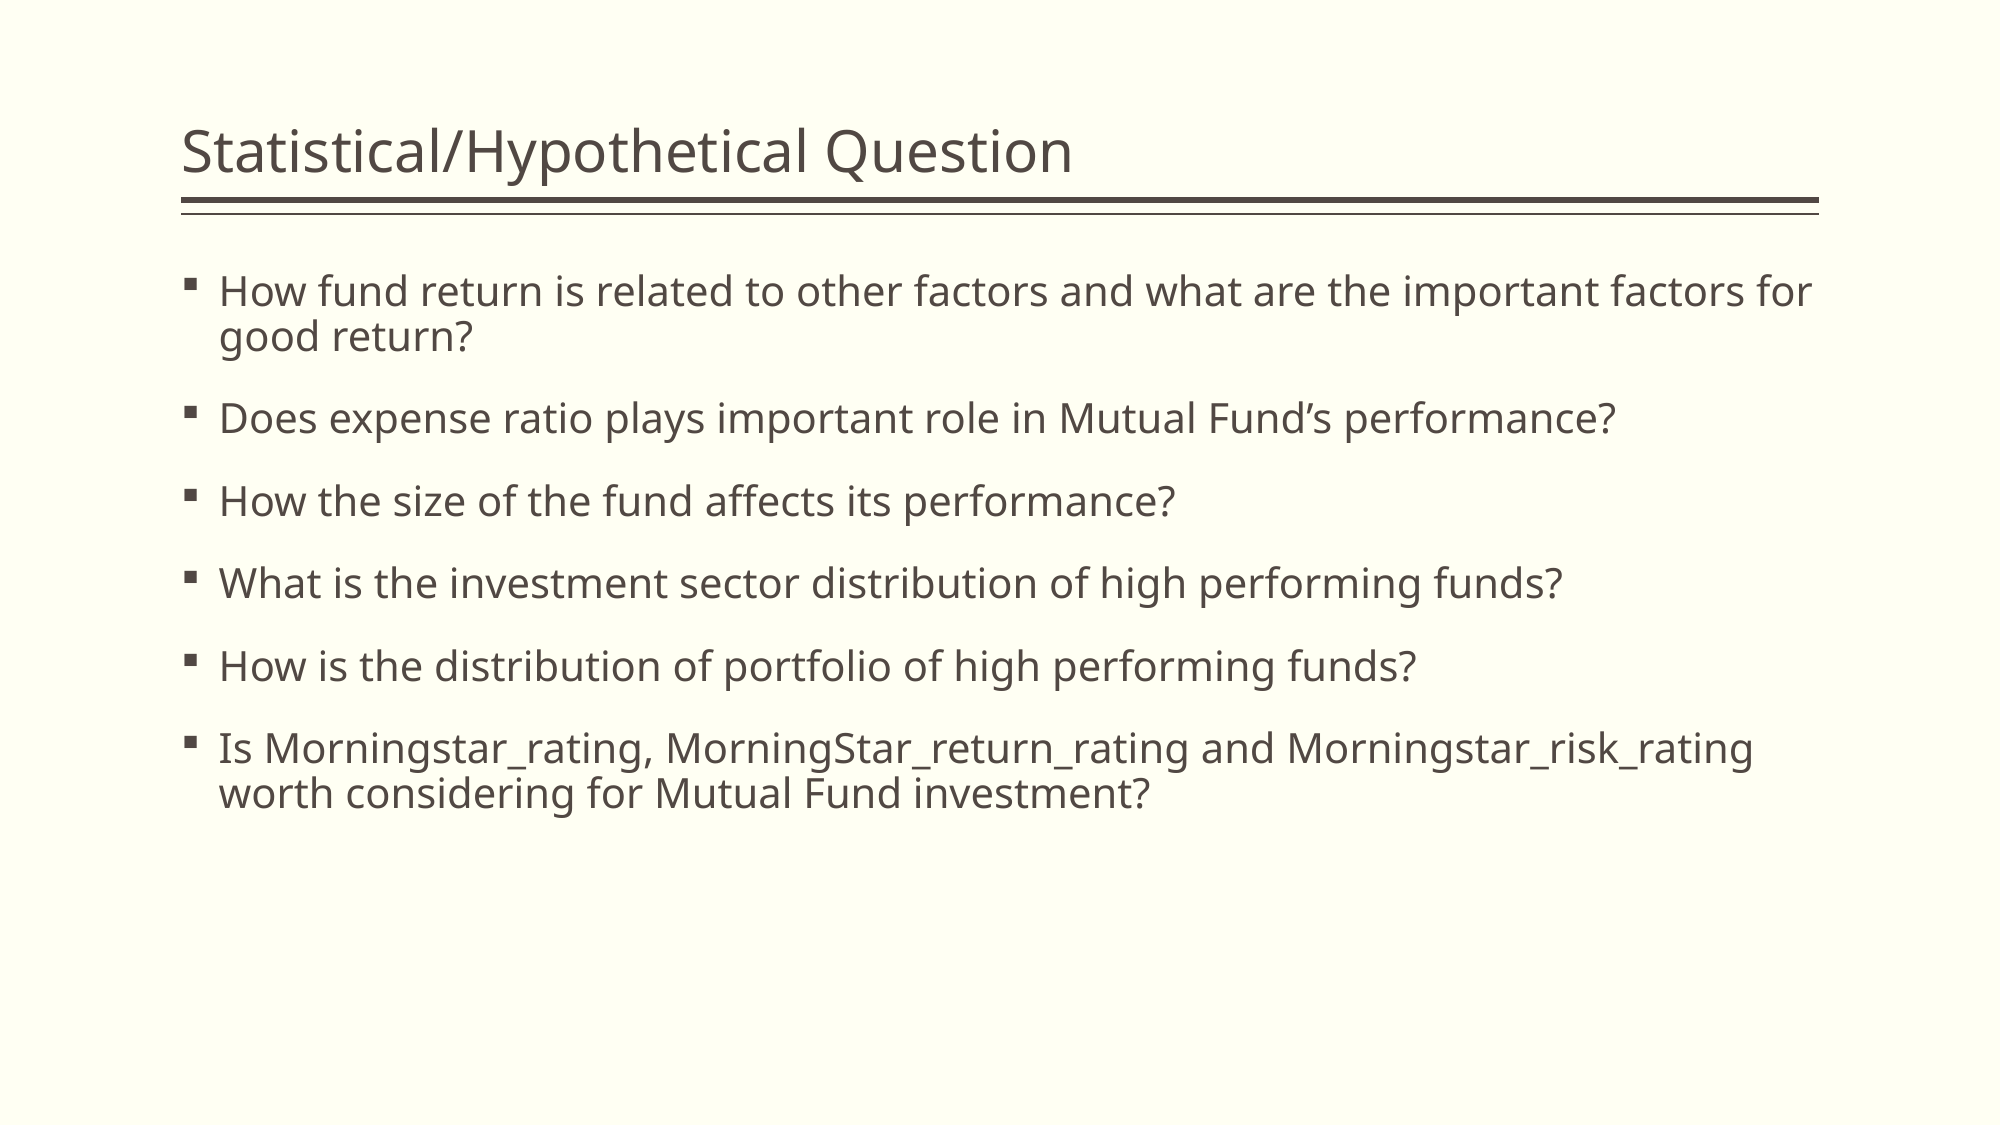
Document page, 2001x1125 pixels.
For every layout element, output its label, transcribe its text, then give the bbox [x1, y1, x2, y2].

list How fund return is related to other factors and what are the important factors for good return? Does expense ratio plays important role in Mutual Fund’s performance? How the size of the fund affects its performance? What is the investment sector distribution of high performing funds? How is the distribution of portfolio of high performing funds? Is Morningstar_rating, MorningStar_return_rating and Morningstar_risk_rating worth considering for Mutual Fund investment? [181, 262, 1819, 1013]
title Statistical/Hypothetical Question [181, 12, 1819, 193]
